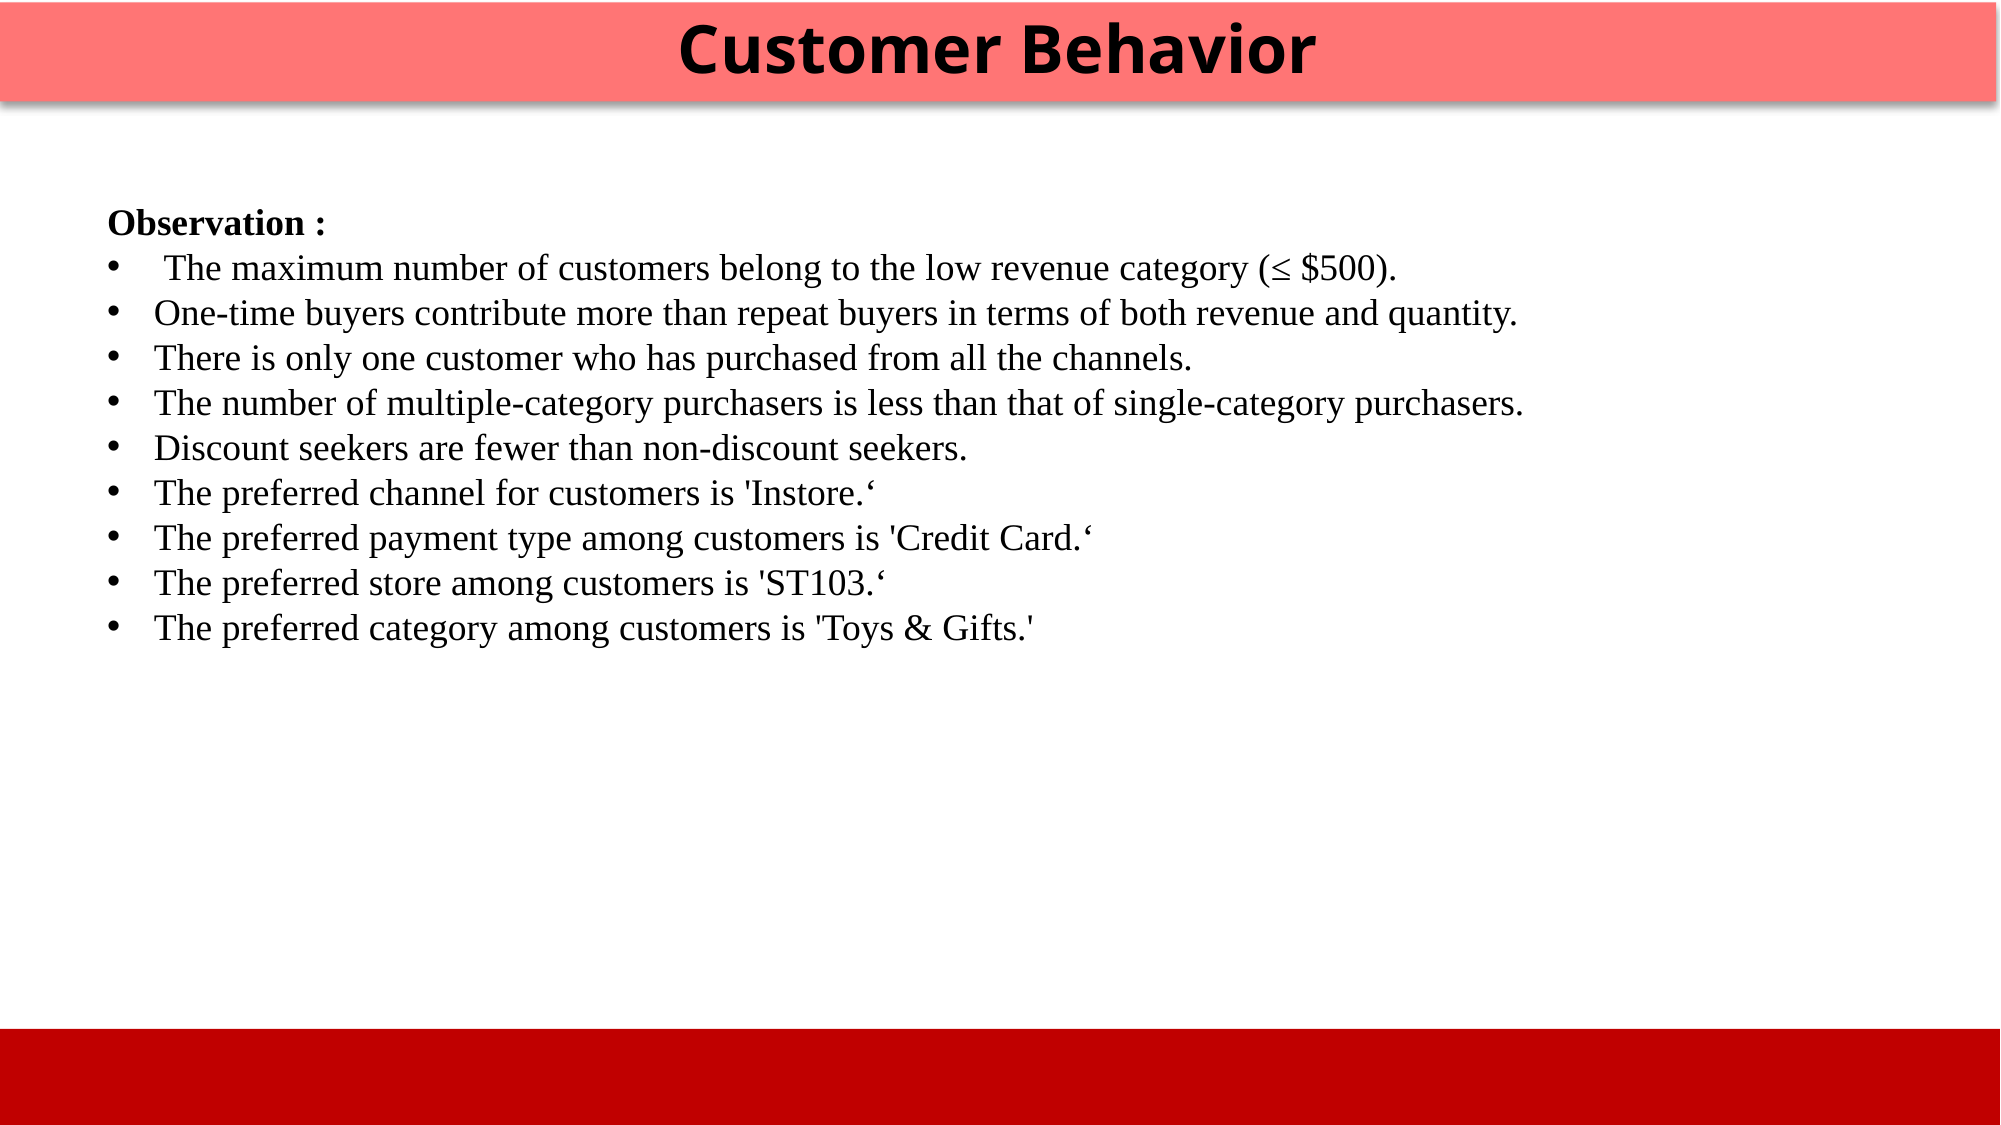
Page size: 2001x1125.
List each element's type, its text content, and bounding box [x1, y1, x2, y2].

text_box [0, 1028, 2000, 1125]
title Customer Behavior [0, 2, 1997, 102]
text_box Observation : The maximum number of customers belong to the low revenue category (≤ $500). One-time buyers contribute more than repeat buyers in terms of both revenue and quantity. There is only one customer who has purchased from all the channels. The number of multiple-category purchasers is less than that of single-category purchasers. Discount seekers are fewer than non-discount seekers. The preferred channel for customers is 'Instore.‘ The preferred payment type among customers is 'Credit Card.‘ The preferred store among customers is 'ST103.‘ The preferred category among customers is 'Toys & Gifts.' [92, 190, 1864, 656]
